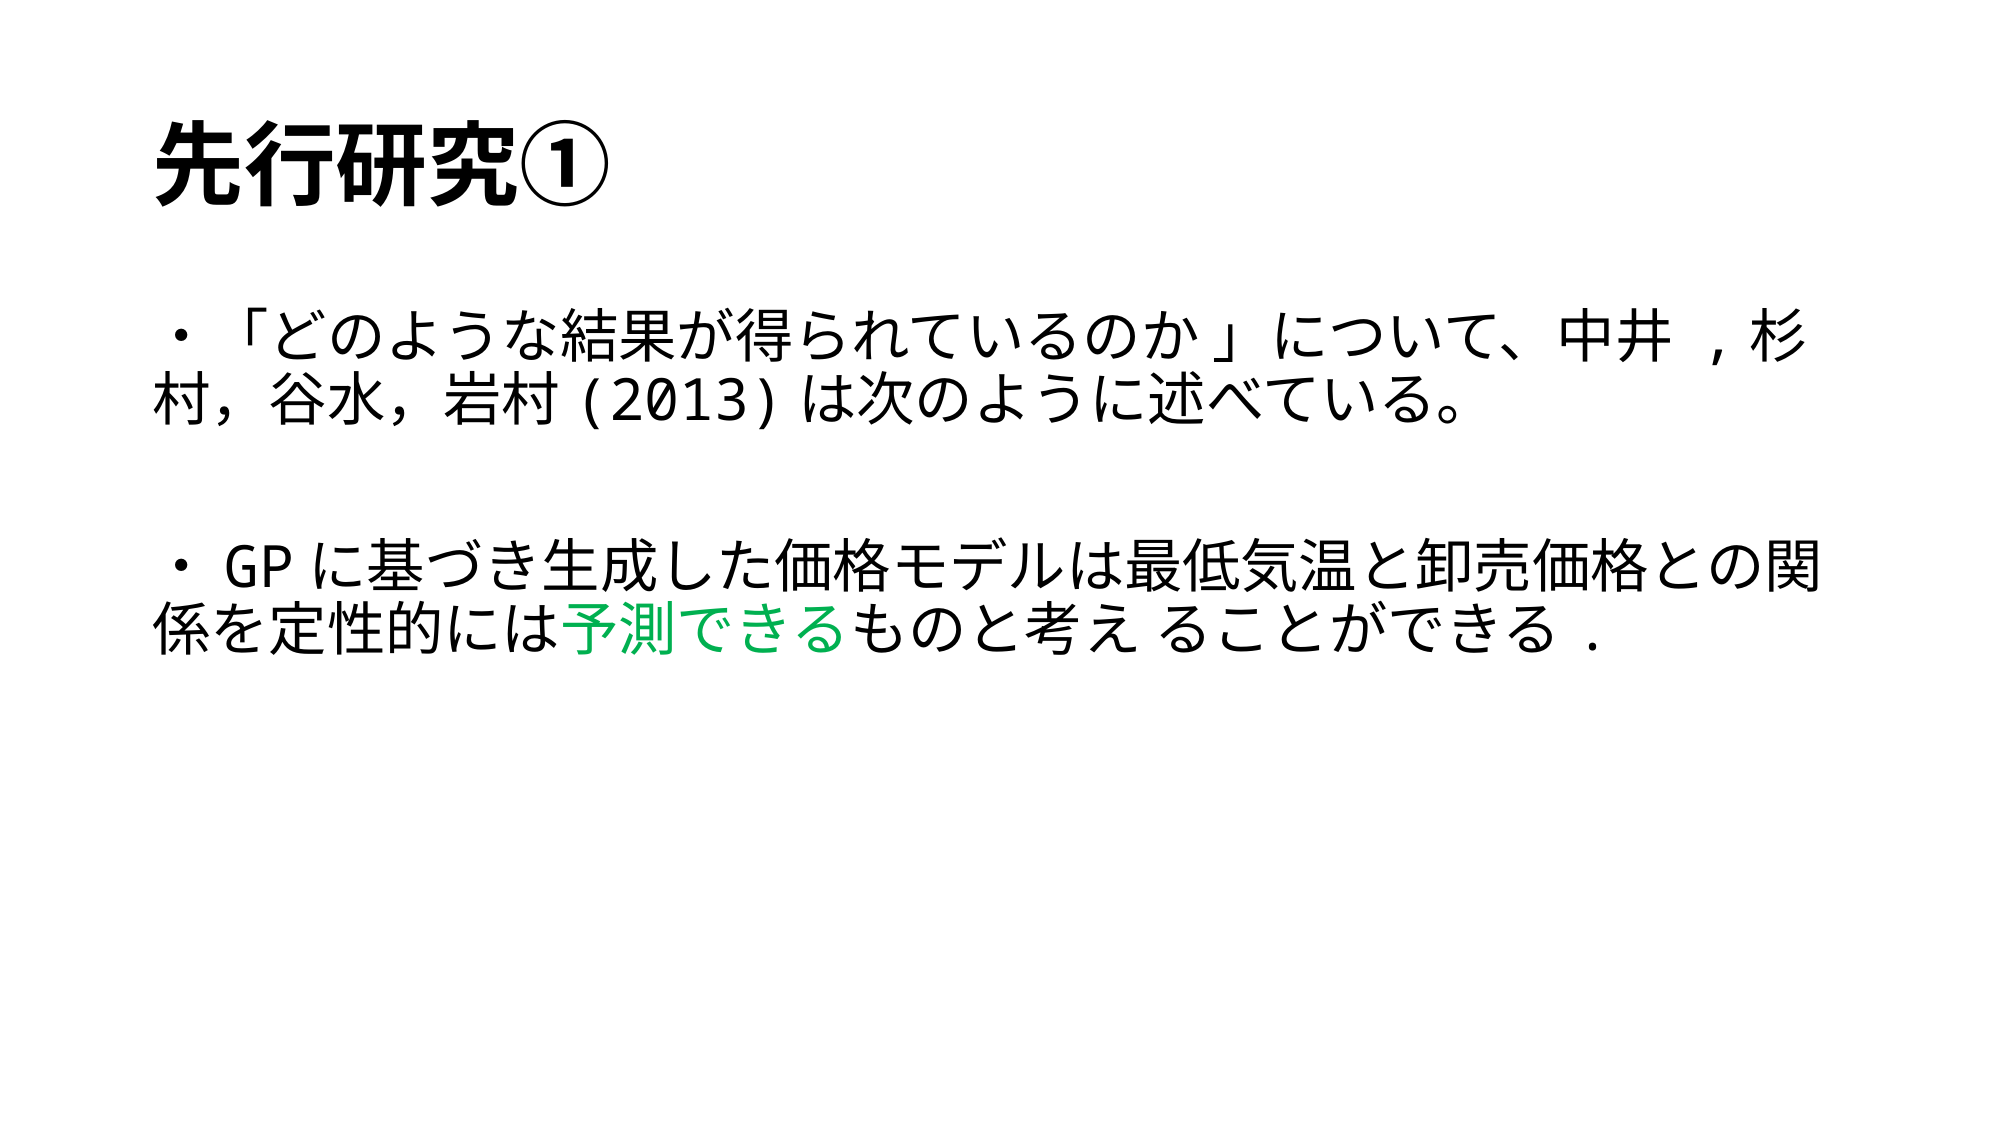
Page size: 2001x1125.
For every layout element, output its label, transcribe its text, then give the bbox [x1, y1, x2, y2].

title 先行研究① [137, 59, 1863, 278]
list ・「どのような結果が得られているのか 」について、中井 ,杉村，谷水，岩村(2013)は次のように述べている。 ・GPに基づき生成した価格モデルは最低気温と卸売価格との関係を定性的には予測できるものと考え ることができる. [137, 299, 1863, 1014]
